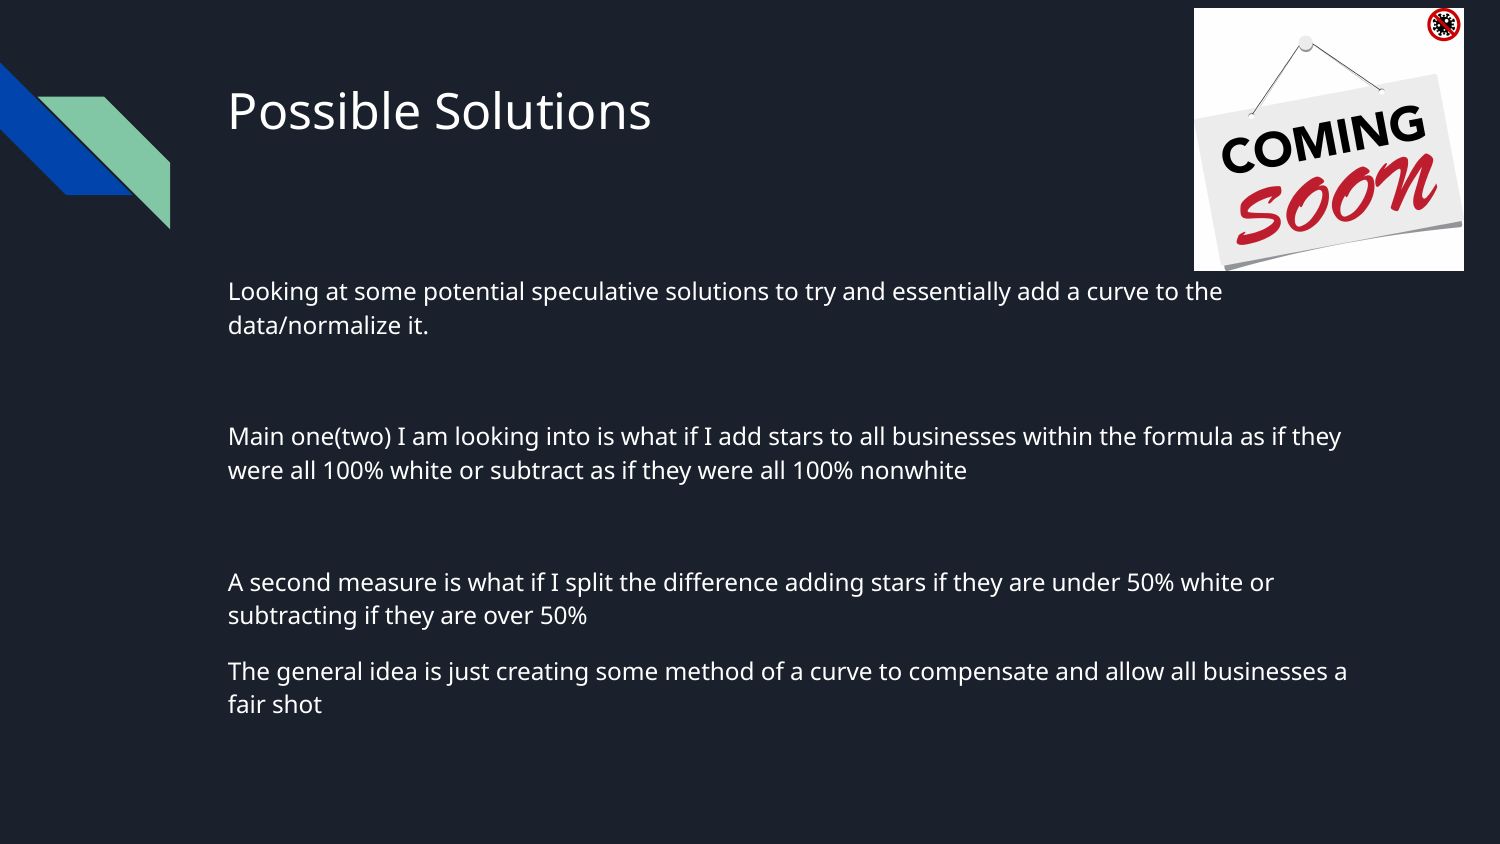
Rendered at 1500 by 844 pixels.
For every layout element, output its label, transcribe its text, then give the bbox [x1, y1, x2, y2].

title Possible Solutions [212, 64, 1188, 215]
list Looking at some potential speculative solutions to try and essentially add a curve to the data/normalize it. Main one(two) I am looking into is what if I add stars to all businesses within the formula as if they were all 100% white or subtract as if they were all 100% nonwhite A second measure is what if I split the difference adding stars if they are under 50% white or subtracting if they are over 50% The general idea is just creating some method of a curve to compensate and allow all businesses a fair shot [212, 257, 1368, 735]
picture [1193, 8, 1464, 271]
